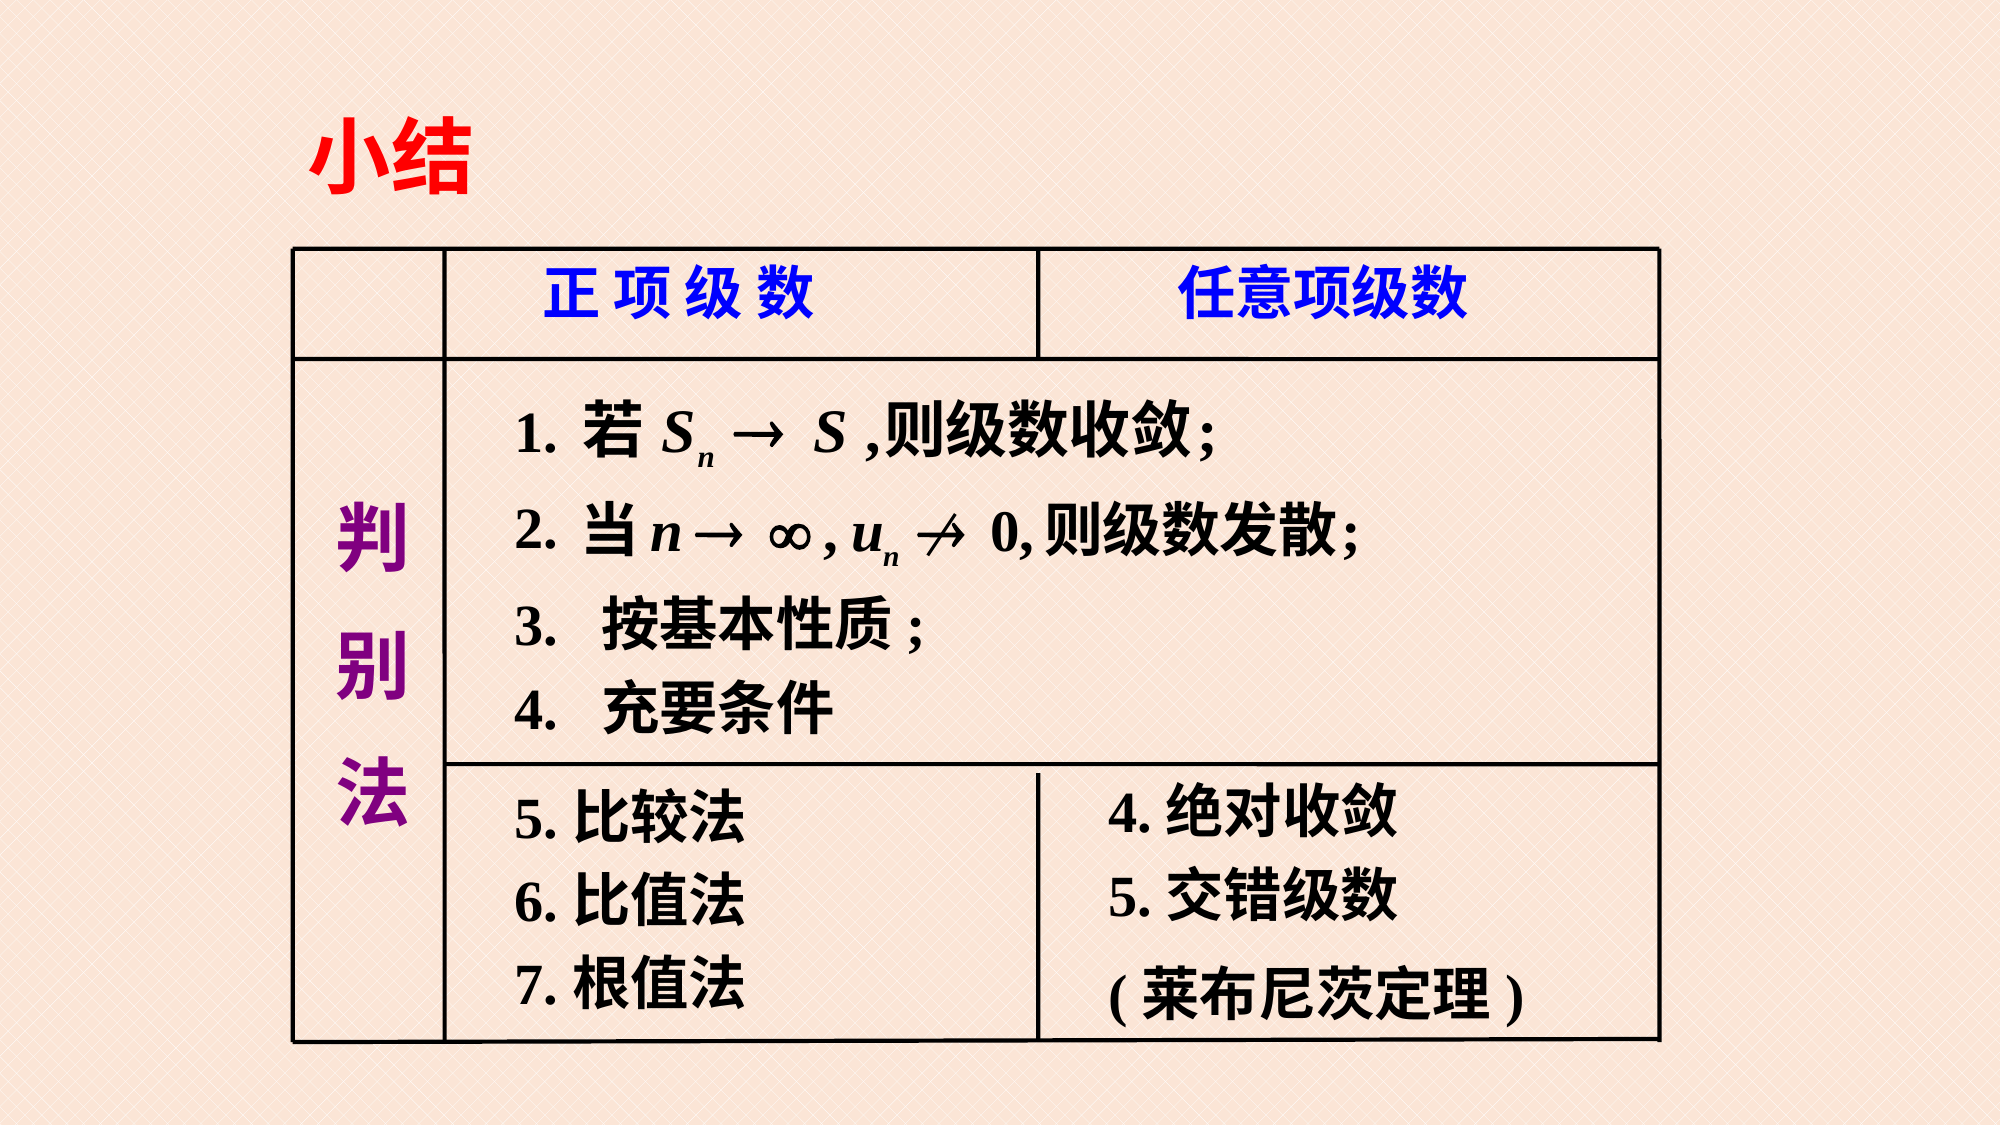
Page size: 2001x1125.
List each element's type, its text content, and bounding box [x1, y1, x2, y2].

title 小结 [292, 91, 519, 229]
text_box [292, 248, 1660, 1043]
slide_number [1412, 1042, 1863, 1103]
